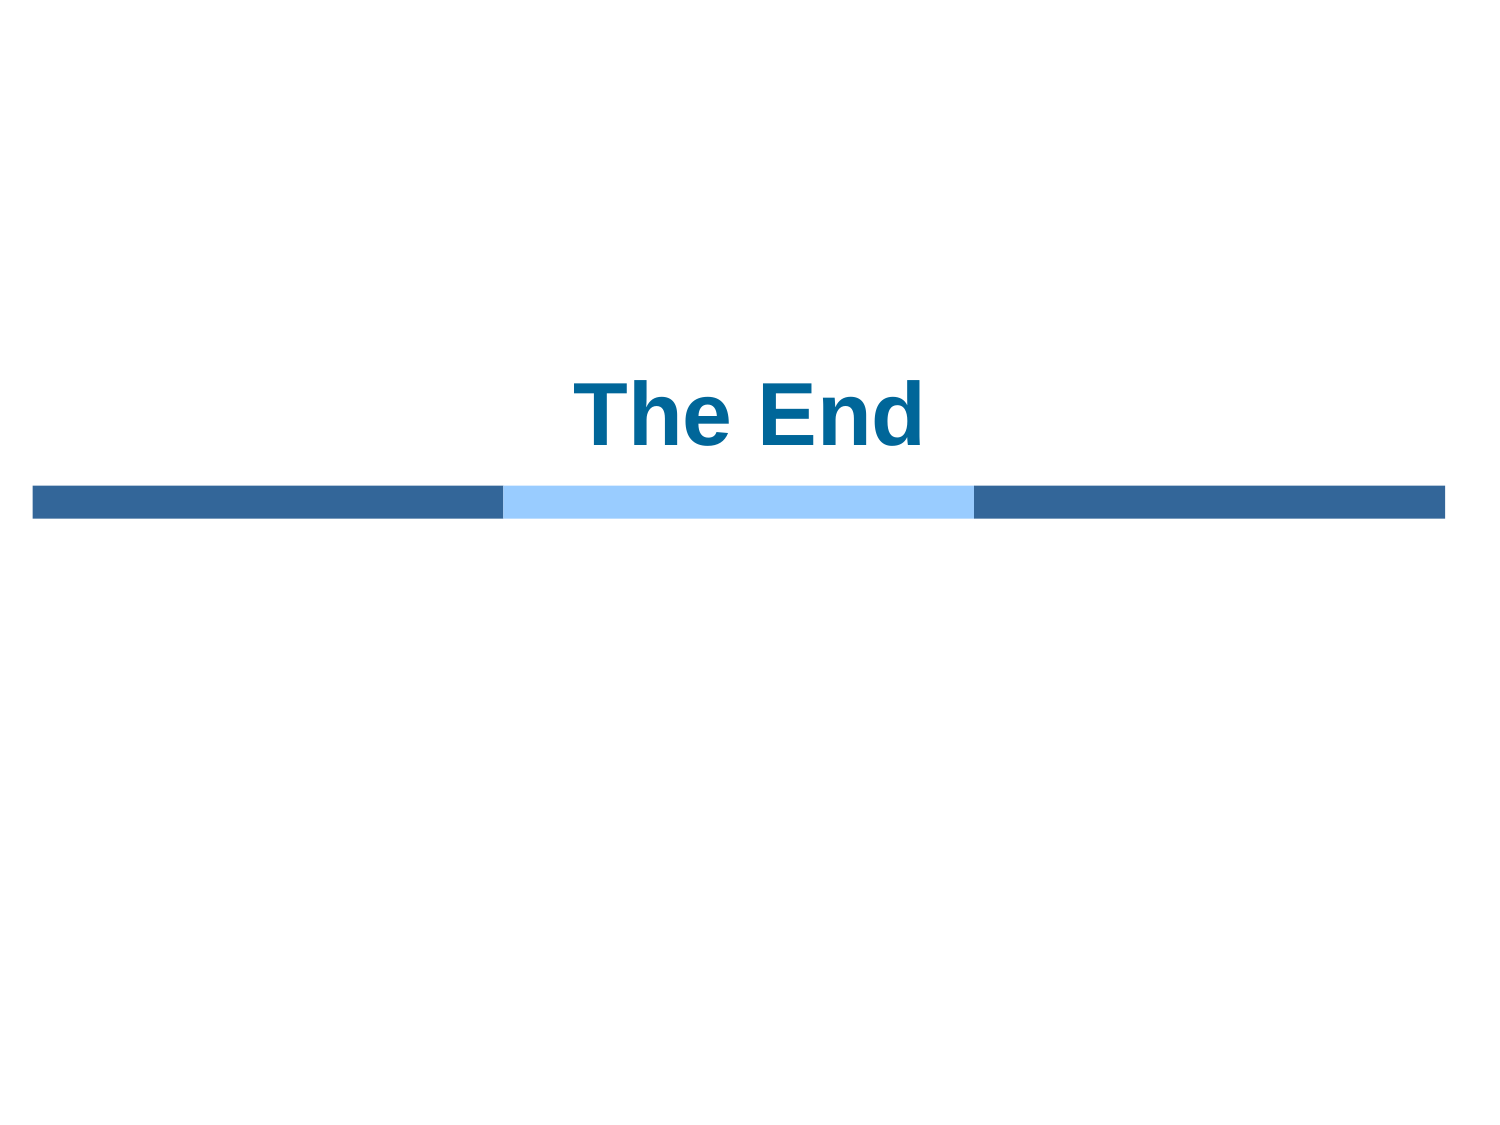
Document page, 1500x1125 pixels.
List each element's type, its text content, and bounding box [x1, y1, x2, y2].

title The End [112, 112, 1388, 471]
